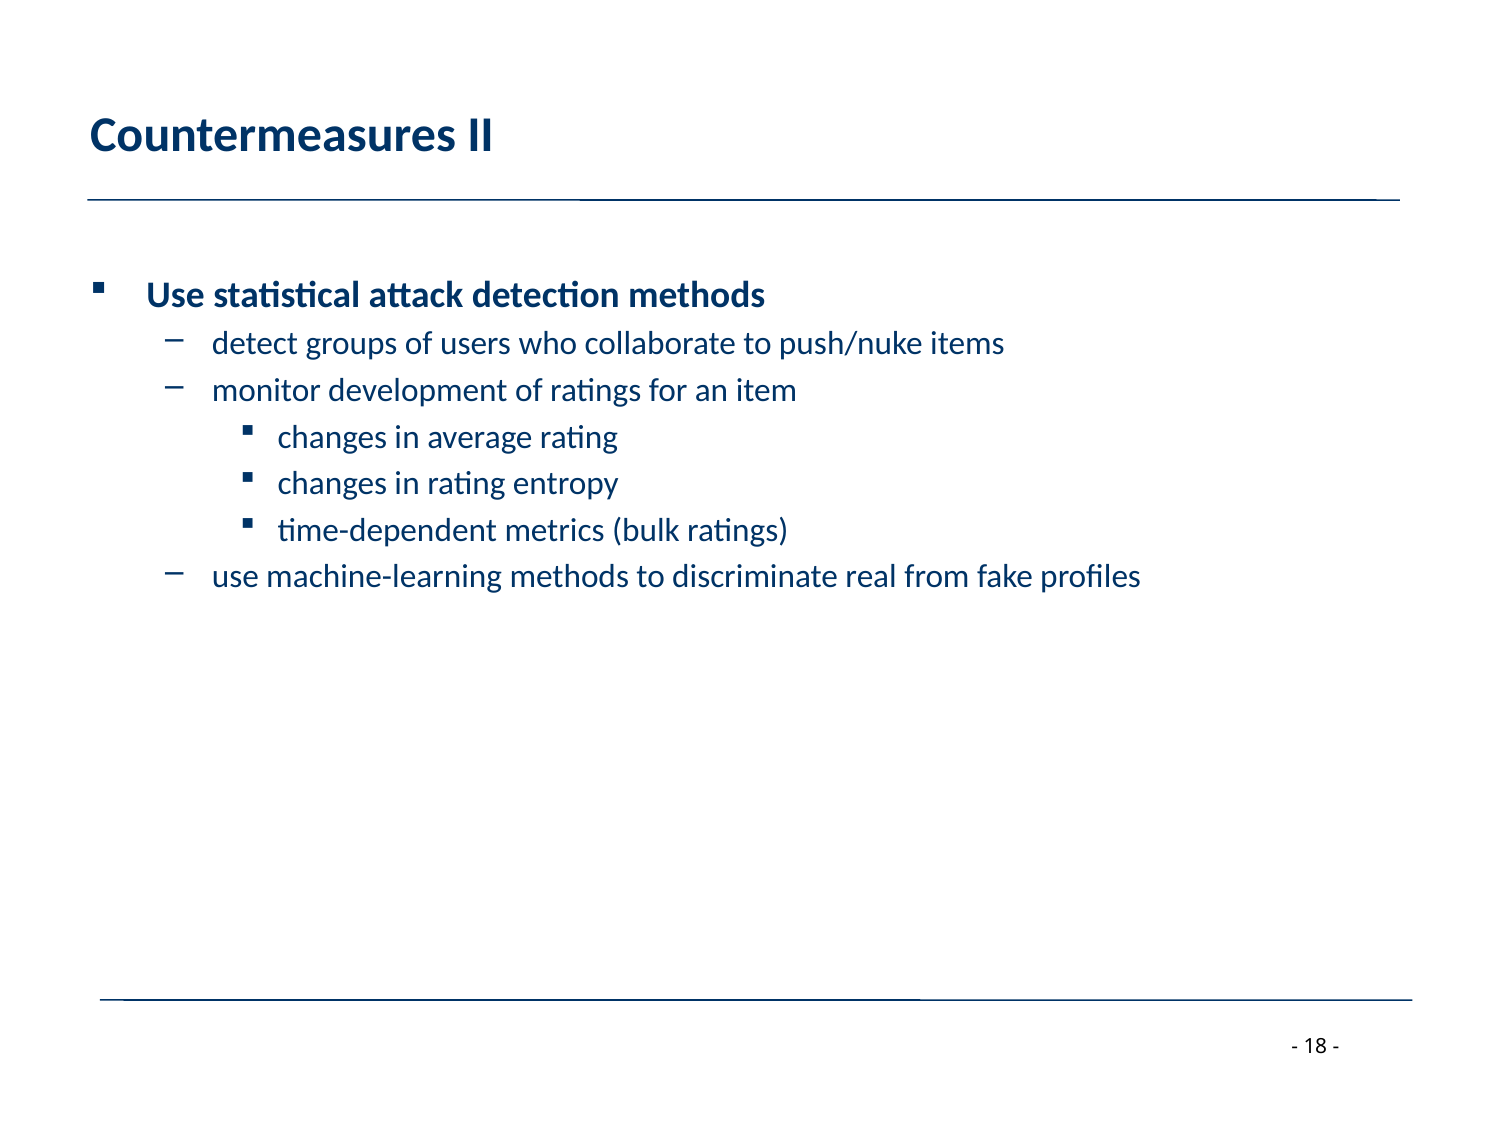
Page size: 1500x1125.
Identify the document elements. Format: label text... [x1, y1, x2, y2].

list Use statistical attack detection methods detect groups of users who collaborate to push/nuke items monitor development of ratings for an item changes in average rating changes in rating entropy time-dependent metrics (bulk ratings) use machine-learning methods to discriminate real from fake profiles [74, 262, 1426, 1006]
title Countermeasures II [74, 37, 1426, 226]
